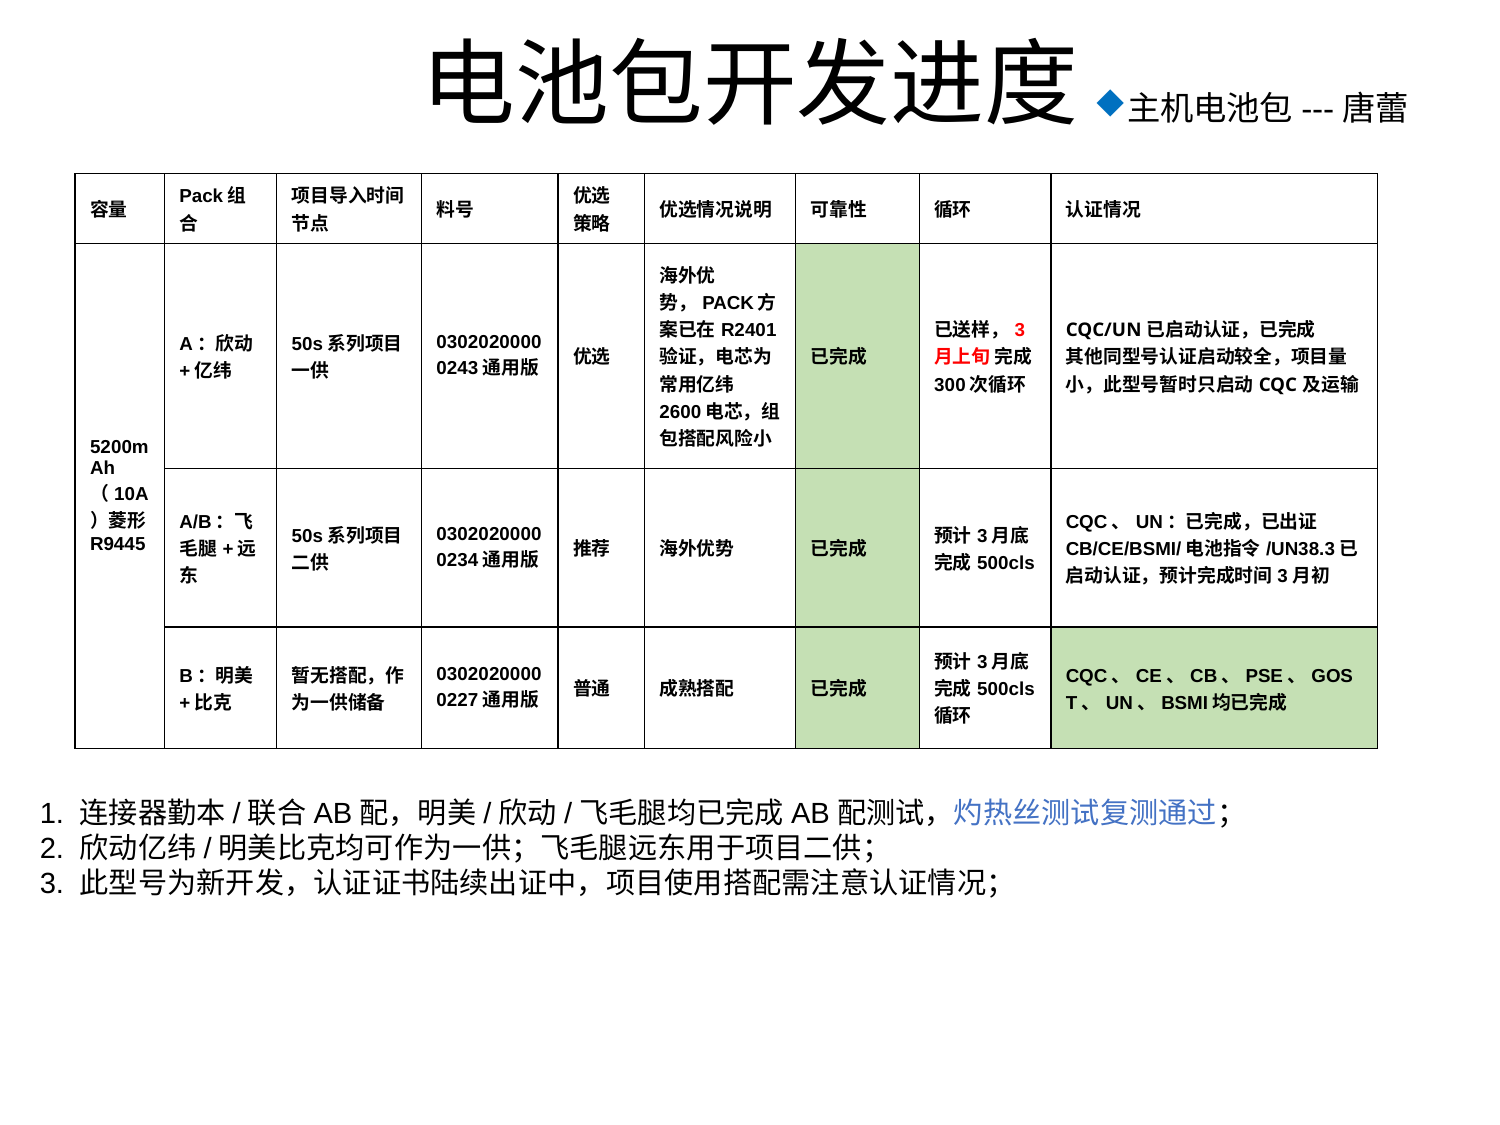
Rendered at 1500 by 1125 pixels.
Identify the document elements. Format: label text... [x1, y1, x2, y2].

table_cell B：明美+比克 [165, 628, 276, 748]
table_cell 暂无搭配，作为一供储备 [277, 628, 421, 748]
table_cell 海外优势，PACK方案已在R2401验证，电芯为常用亿纬2600电芯，组包搭配风险小 [645, 244, 795, 468]
table_cell 03020200000234通用版 [422, 469, 557, 626]
table_cell 已完成 [796, 628, 919, 748]
table_cell 推荐 [559, 469, 644, 626]
table_cell 已送样，3月上旬 完成300次循环 [920, 244, 1050, 468]
table_header Pack组合 [165, 174, 276, 243]
table_header 优选策略 [559, 174, 644, 243]
table_cell CQC、UN：已完成，已出证 CB/CE/BSMI/电池指令/UN38.3已启动认证，预计完成时间3月初 [1052, 469, 1377, 626]
table_cell 已完成 [796, 469, 919, 626]
table_cell 预计3月底完成500cls循环 [920, 628, 1050, 748]
table_header 优选情况说明 [645, 174, 795, 243]
table_header 认证情况 [1052, 174, 1377, 243]
text_box 1. 连接器勤本/联合AB配，明美/欣动/飞毛腿均已完成AB配测试，灼热丝测试复测通过； 2. 欣动亿纬/明美比克均可作为一供；飞毛腿远东用于项目二供； 3. 此型号为新开发，认证证书陆续出证中，项目使用搭配需注意认证情况； [24, 786, 1466, 991]
table_cell 成熟搭配 [645, 628, 795, 748]
table_cell 50s系列项目一供 [277, 244, 421, 468]
subtitle 主机电池包---唐蕾 [1078, 79, 1496, 149]
table_cell 已完成 [796, 244, 919, 468]
table_cell A/B：飞毛腿+远东 [165, 469, 276, 626]
table_cell A：欣动+亿纬 [165, 244, 276, 468]
table_cell 03020200000227通用版 [422, 628, 557, 748]
table_cell 普通 [559, 628, 644, 748]
table_cell 预计3月底完成500cls [920, 469, 1050, 626]
table_cell CQC、CE、CB、PSE、GOST、UN、BSMI均已完成 [1052, 628, 1377, 748]
table_cell 优选 [559, 244, 644, 468]
table_header 可靠性 [796, 174, 919, 243]
title 电池包开发进度 [74, 0, 1426, 174]
table_cell 海外优势 [645, 469, 795, 626]
table_cell 50s系列项目二供 [277, 469, 421, 626]
table_cell CQC/UN已启动认证，已完成 其他同型号认证启动较全，项目量小，此型号暂时只启动CQC及运输 [1052, 244, 1377, 468]
table_header 项目导入时间节点 [277, 174, 421, 243]
table_header 料号 [422, 174, 557, 243]
table_cell 5200mAh（10A）菱形R9445 [76, 244, 164, 748]
table_header 容量 [76, 174, 164, 243]
table_header 循环 [920, 174, 1050, 243]
table_cell 03020200000243通用版 [422, 244, 557, 468]
